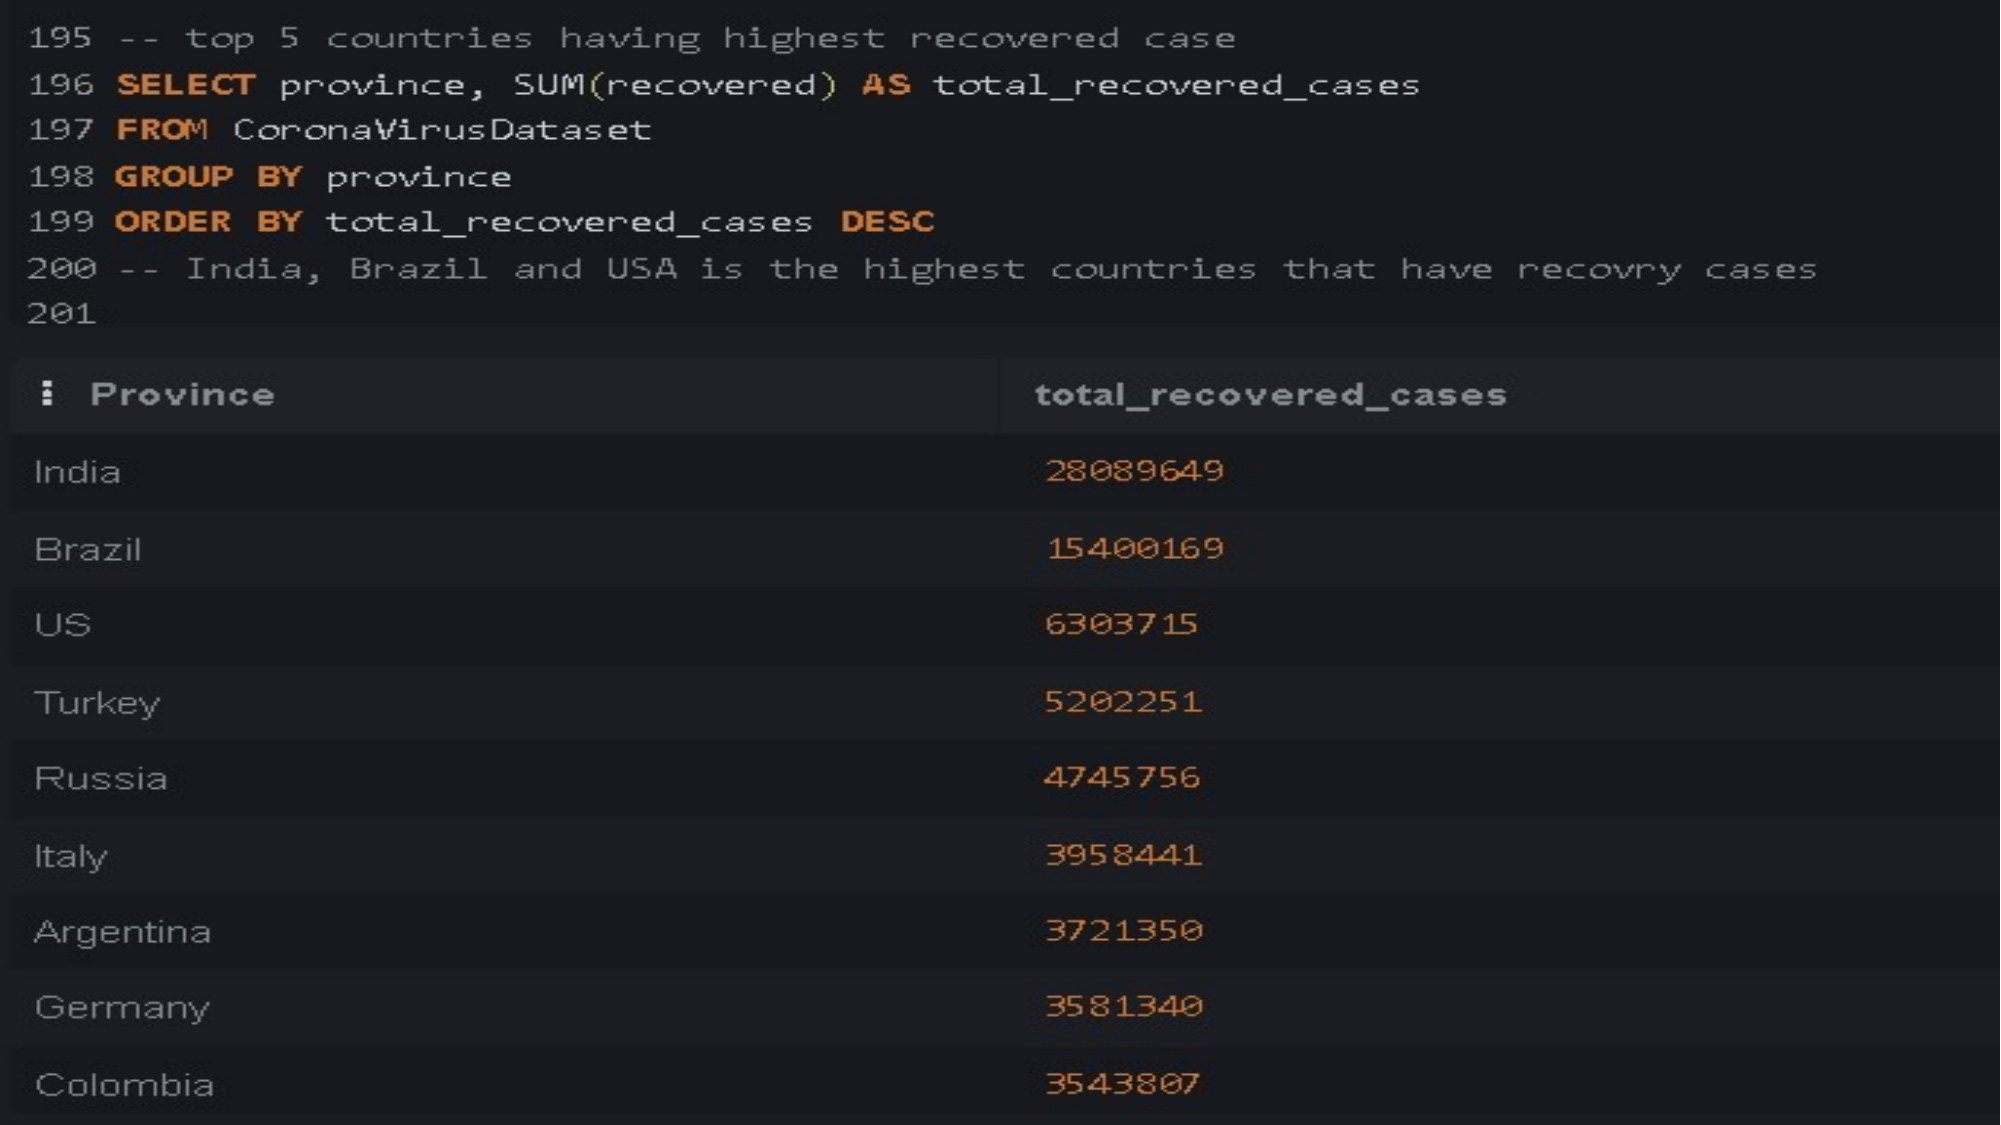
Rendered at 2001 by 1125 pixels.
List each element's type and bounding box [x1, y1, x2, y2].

list [0, 0, 2000, 1125]
